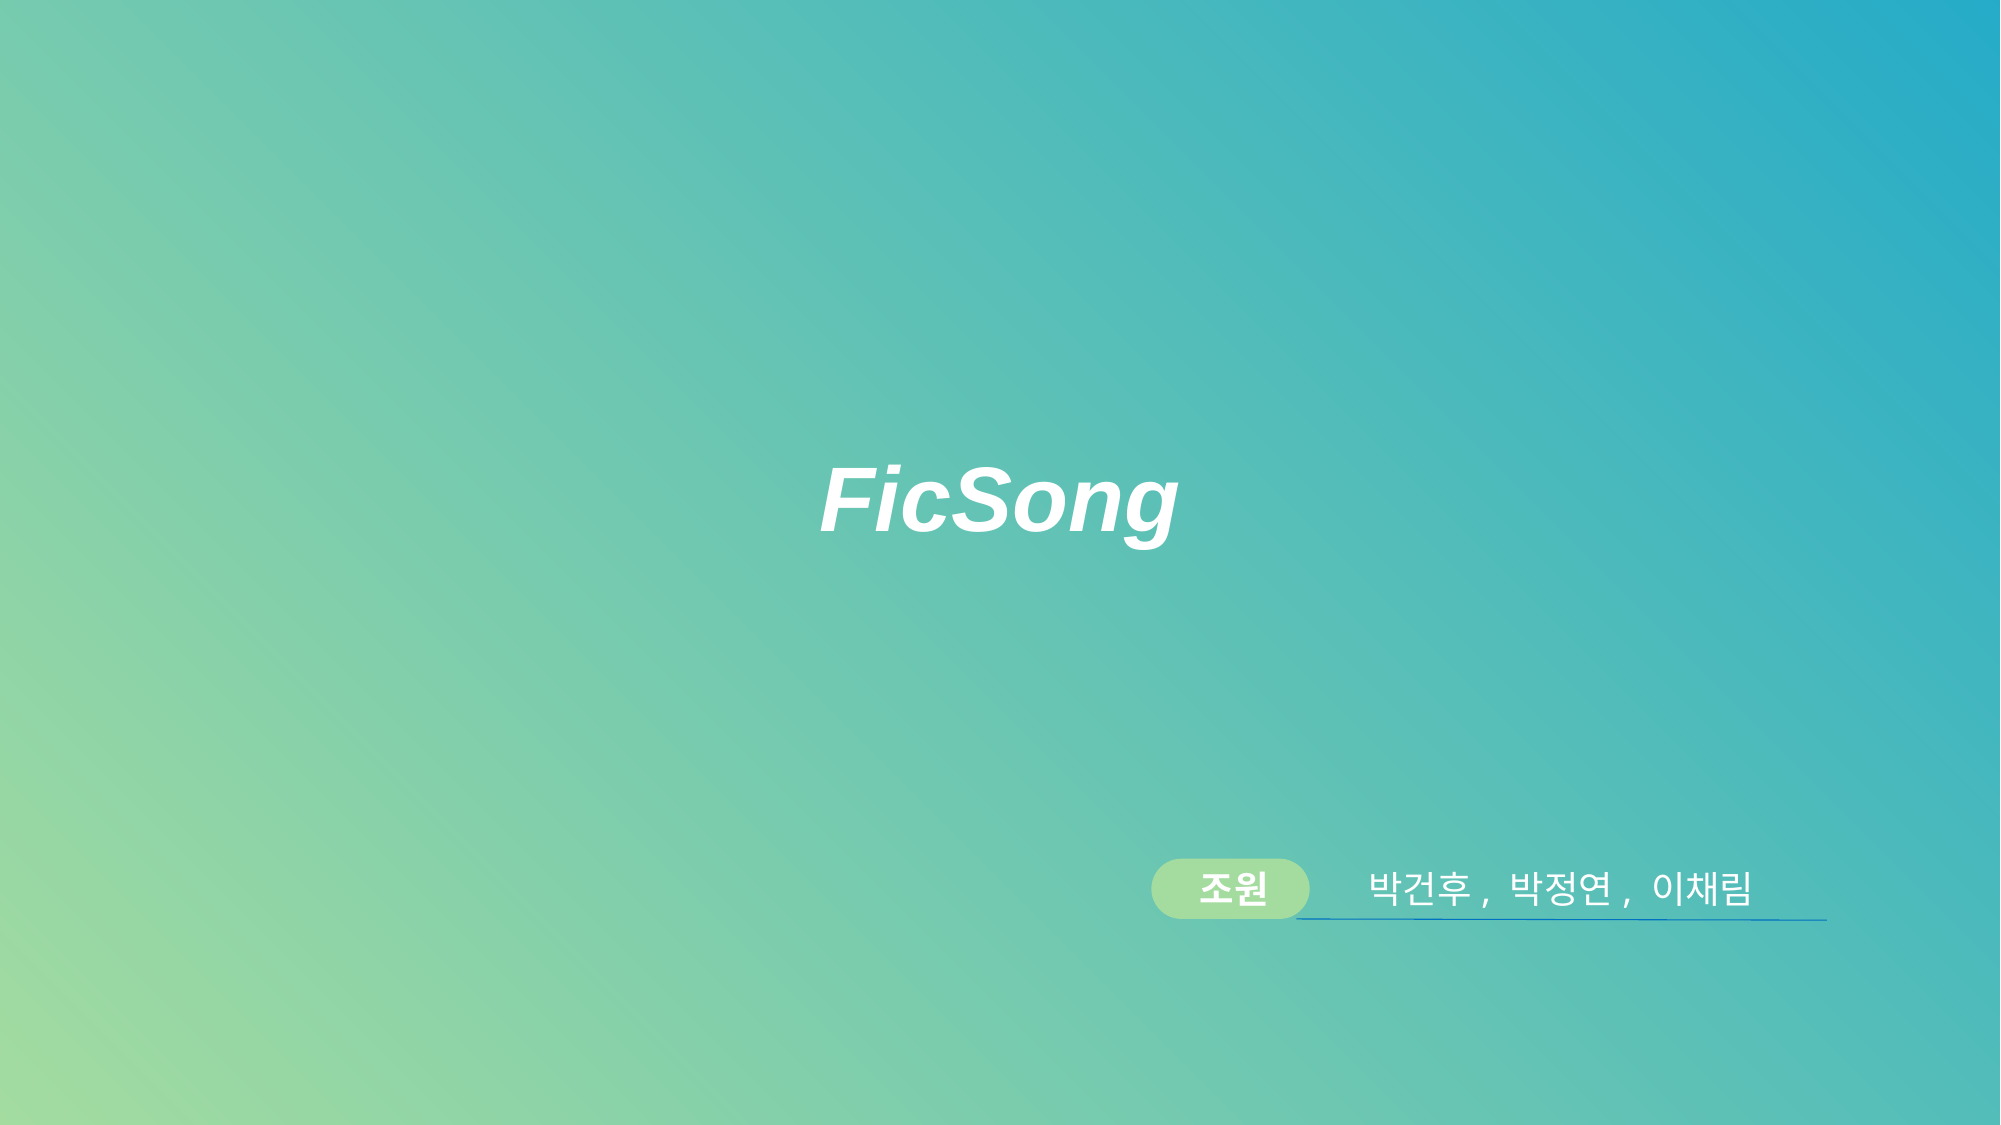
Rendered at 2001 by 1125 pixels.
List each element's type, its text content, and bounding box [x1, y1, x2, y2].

text_box 박건후, 박정연, 이채림 [1309, 858, 1814, 918]
text_box 조원 [1150, 857, 1309, 920]
text_box FicSong [457, 432, 1543, 647]
